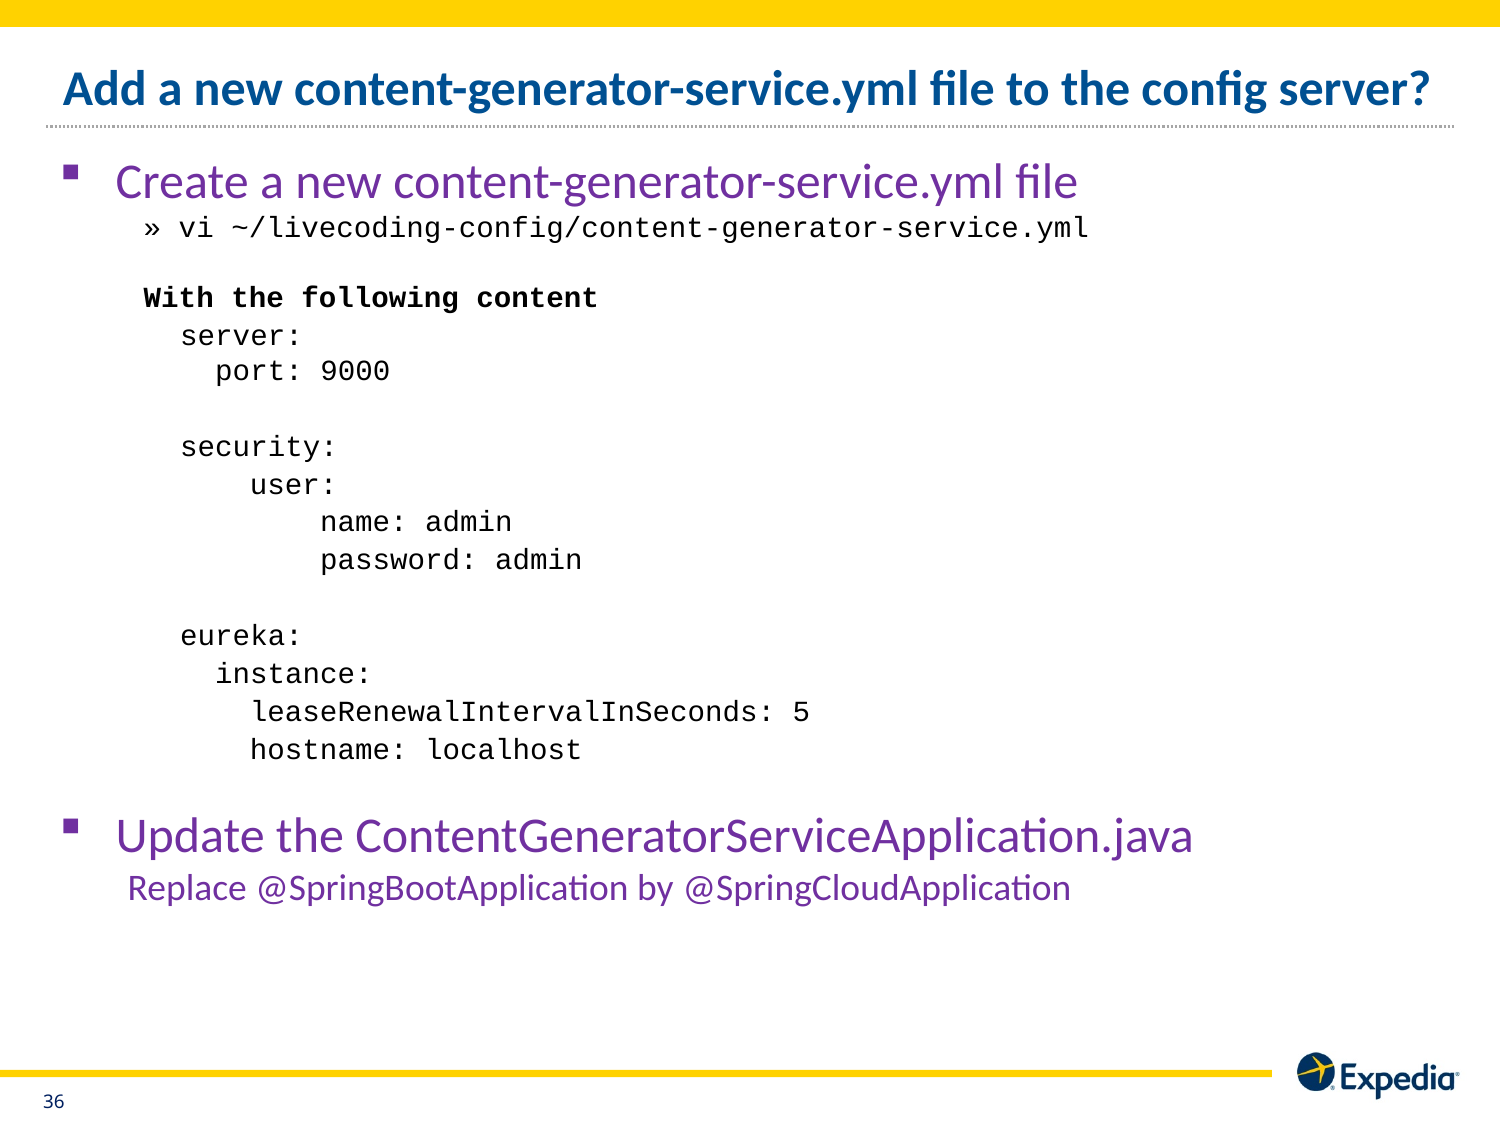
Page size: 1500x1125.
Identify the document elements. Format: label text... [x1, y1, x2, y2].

picture [1296, 1051, 1475, 1115]
title Add a new content-generator-service.yml file to the config server? [47, 47, 1460, 108]
slide_number 35 [22, 1089, 86, 1114]
list Create a new content-generator-service.yml file » vi ~/livecoding-config/content-generator-service.yml With the following content server: port: 9000 security: user: name: admin password: admin eureka: instance: leaseRenewalIntervalInSeconds: 5 hostname: localhost Update the ContentGeneratorServiceApplication.java Replace @SpringBootApplication by @SpringCloudApplication [44, 148, 1456, 1040]
